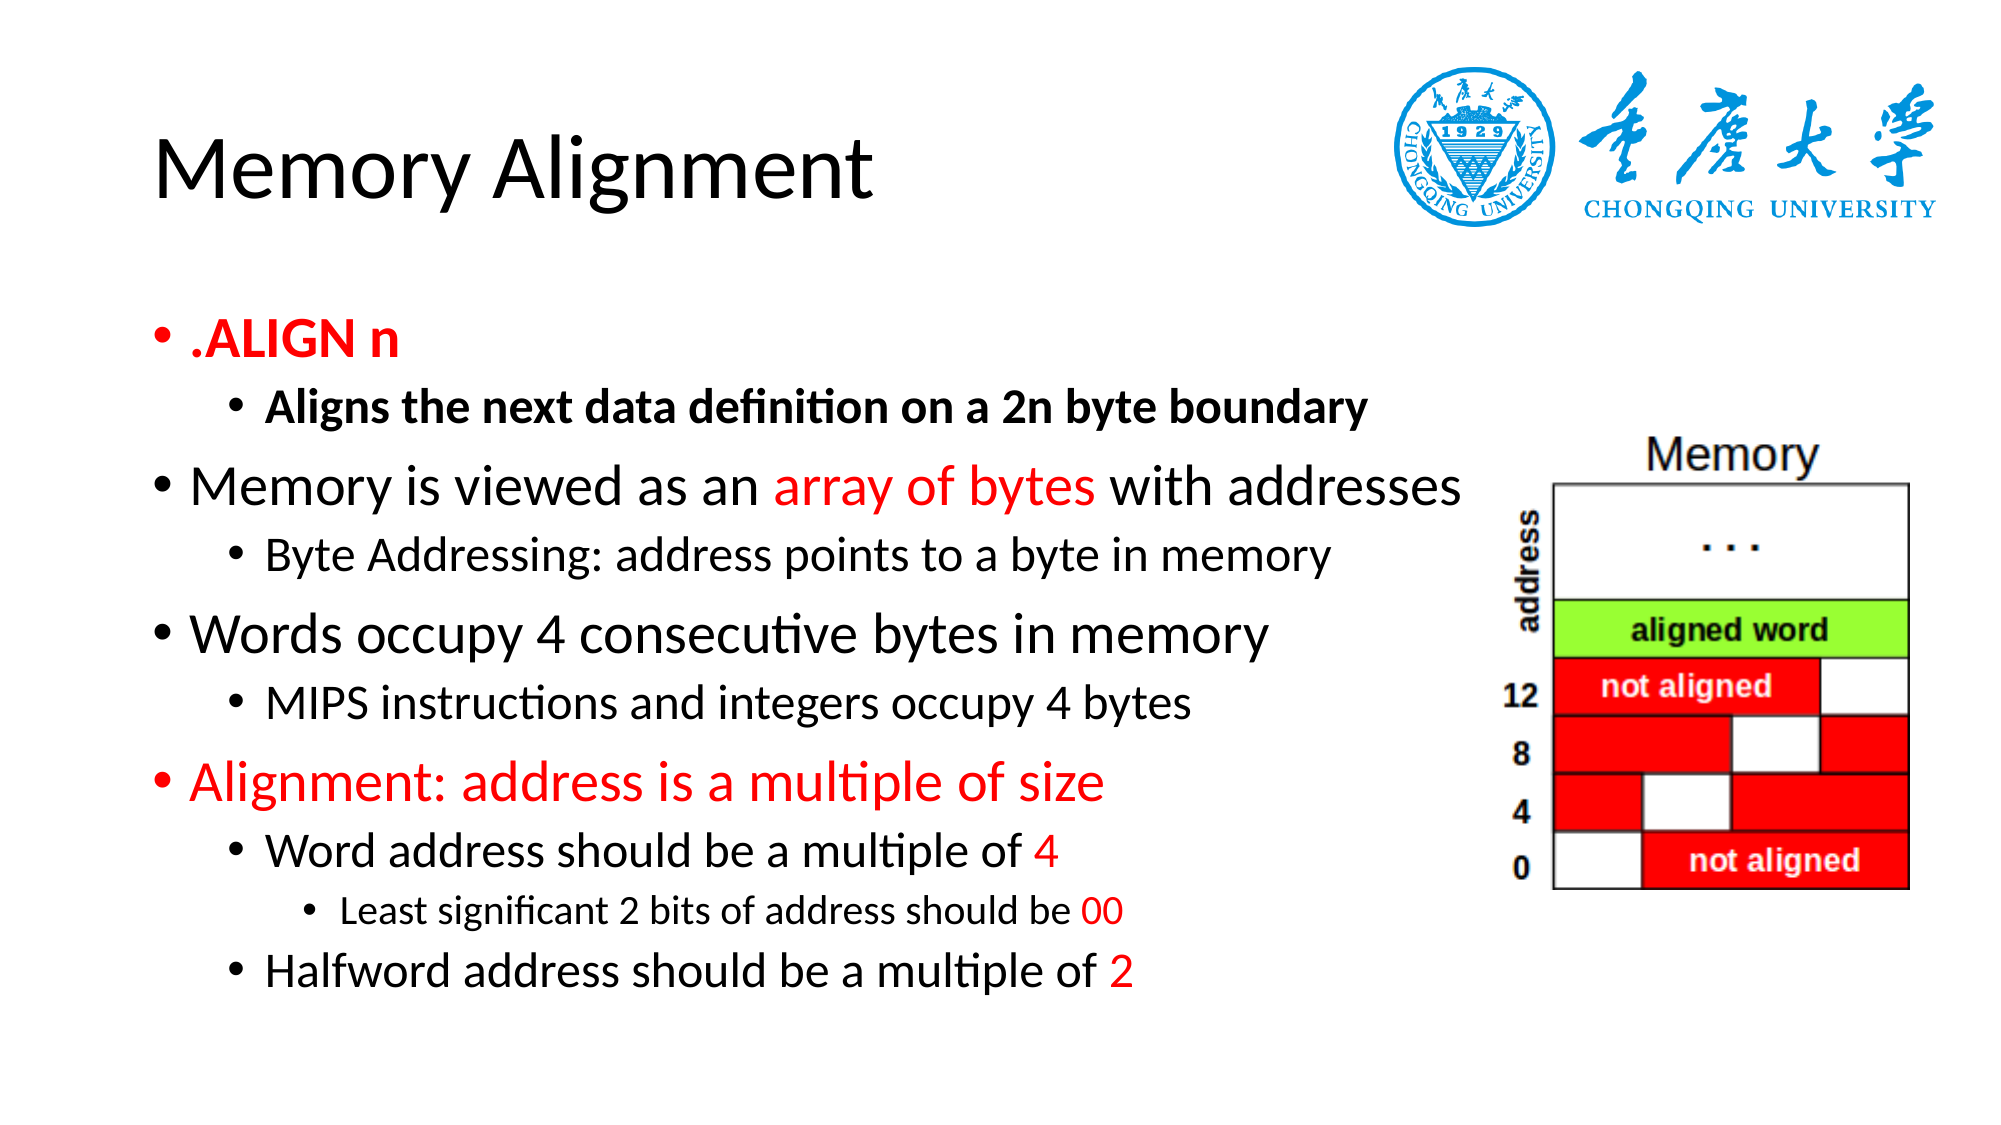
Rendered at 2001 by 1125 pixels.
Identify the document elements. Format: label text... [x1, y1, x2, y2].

picture [1352, 12, 1977, 252]
picture [1491, 423, 1910, 890]
list .ALIGN n Aligns the next data definition on a 2n byte boundary Memory is viewed as an array of bytes with addresses Byte Addressing: address points to a byte in memory Words occupy 4 consecutive bytes in memory MIPS instructions and integers occupy 4 bytes Alignment: address is a multiple of size Word address should be a multiple of 4 Least significant 2 bits of address should be 00 Halfword address should be a multiple of 2 [137, 299, 1863, 1014]
title Memory Alignment [137, 59, 1863, 278]
